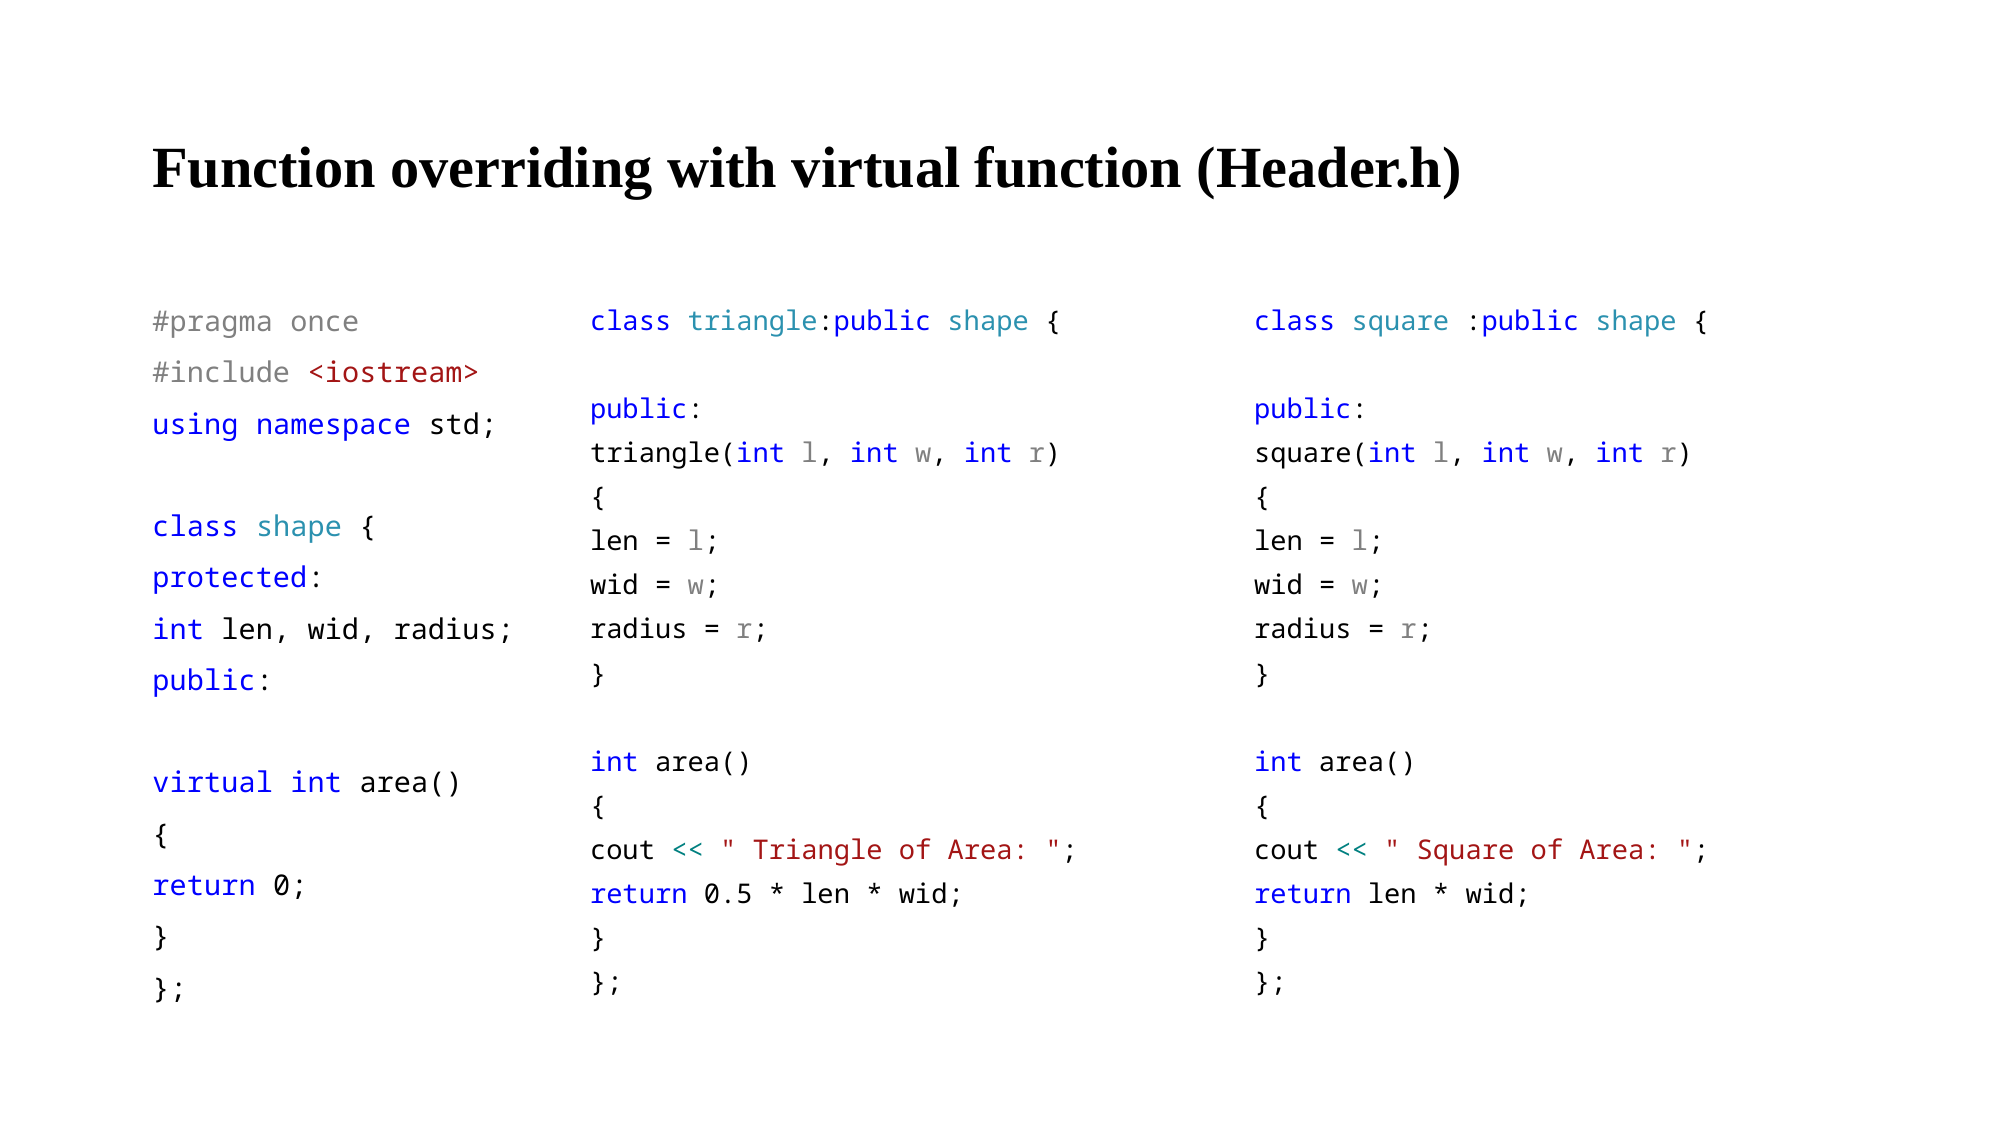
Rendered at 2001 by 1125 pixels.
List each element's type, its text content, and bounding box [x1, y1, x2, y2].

text_box class triangle:public shape { public: triangle(int l, int w, int r) { len = l; wid = w; radius = r; } int area() { cout << " Triangle of Area: "; return 0.5 * len * wid; } }; [574, 299, 1239, 1014]
list #pragma once #include <iostream> using namespace std; class shape { protected: int len, wid, radius; public: virtual int area() { return 0; } }; [137, 299, 574, 1014]
text_box class square :public shape { public: square(int l, int w, int r) { len = l; wid = w; radius = r; } int area() { cout << " Square of Area: "; return len * wid; } }; [1239, 299, 2000, 1014]
title Function overriding with virtual function (Header.h) [137, 59, 1863, 278]
